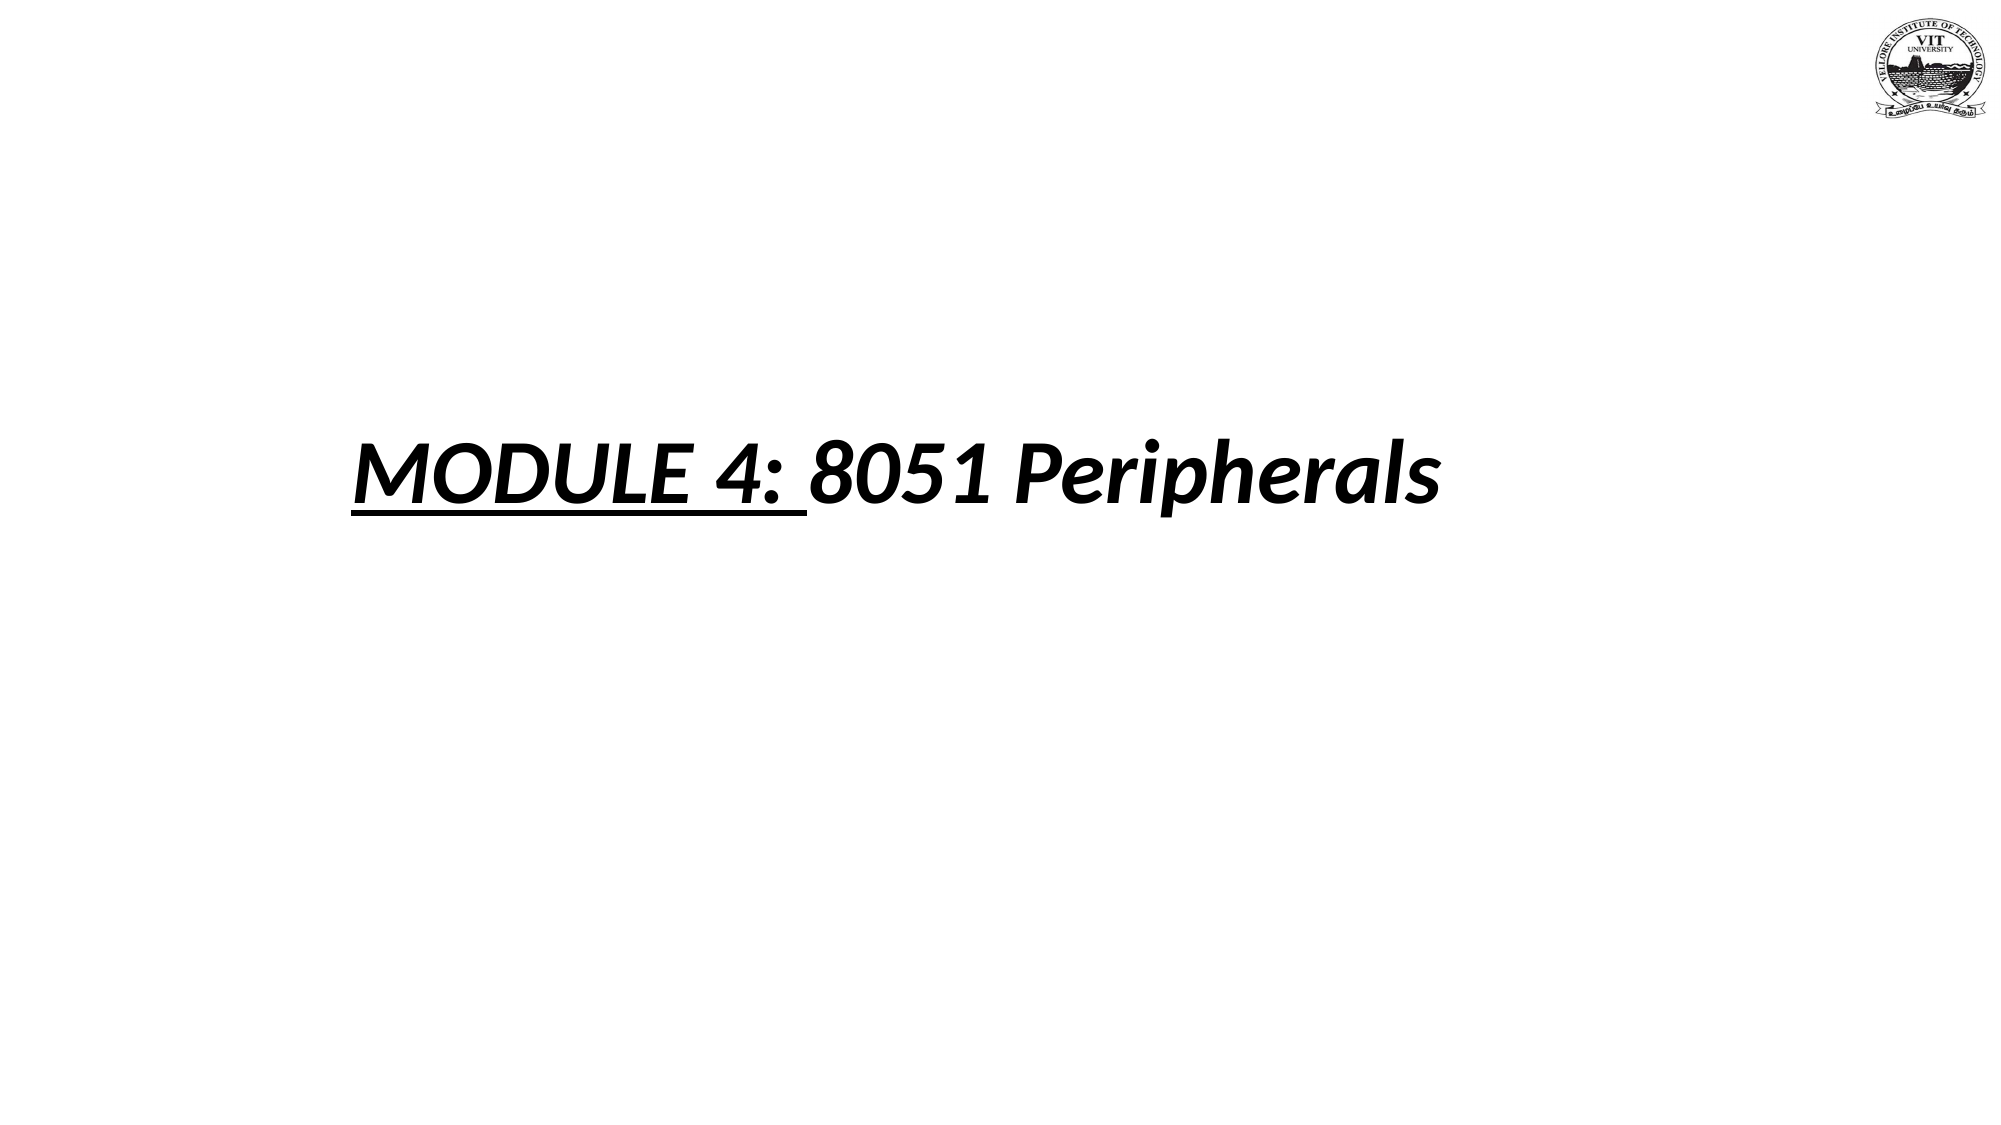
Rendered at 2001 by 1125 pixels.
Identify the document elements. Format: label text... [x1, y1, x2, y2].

title MODULE 4: 8051 Peripherals [336, 365, 1859, 583]
picture [1862, 16, 2000, 120]
